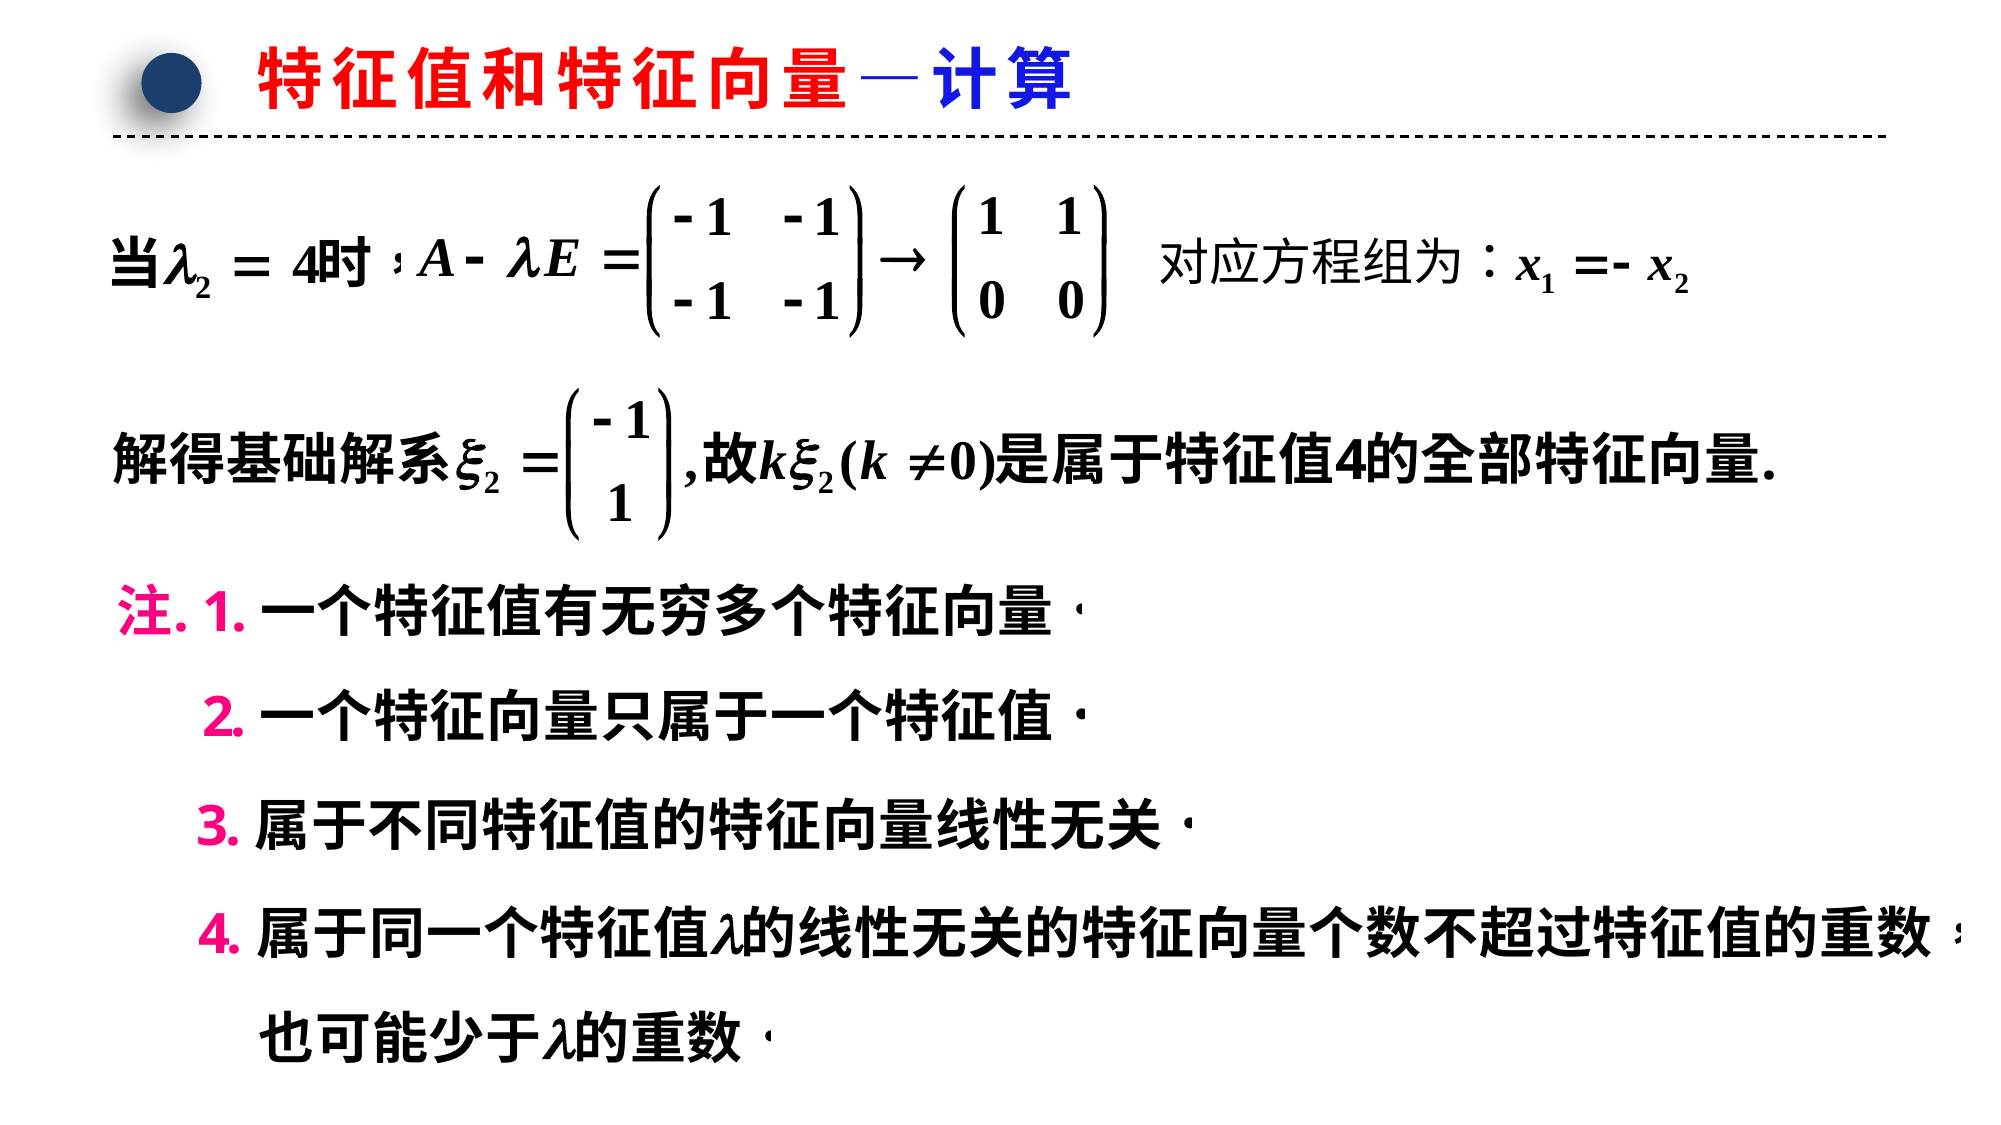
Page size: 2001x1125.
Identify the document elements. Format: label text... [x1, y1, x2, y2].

text_box 特征值和特征向量—计算 [241, 29, 1473, 124]
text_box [406, 173, 879, 347]
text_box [112, 575, 1082, 651]
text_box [189, 897, 1961, 972]
text_box [140, 51, 203, 115]
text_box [1152, 229, 1699, 306]
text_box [107, 376, 1785, 549]
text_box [873, 173, 1126, 346]
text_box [253, 1002, 771, 1073]
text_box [189, 789, 1192, 864]
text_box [106, 227, 401, 312]
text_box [194, 680, 1085, 756]
